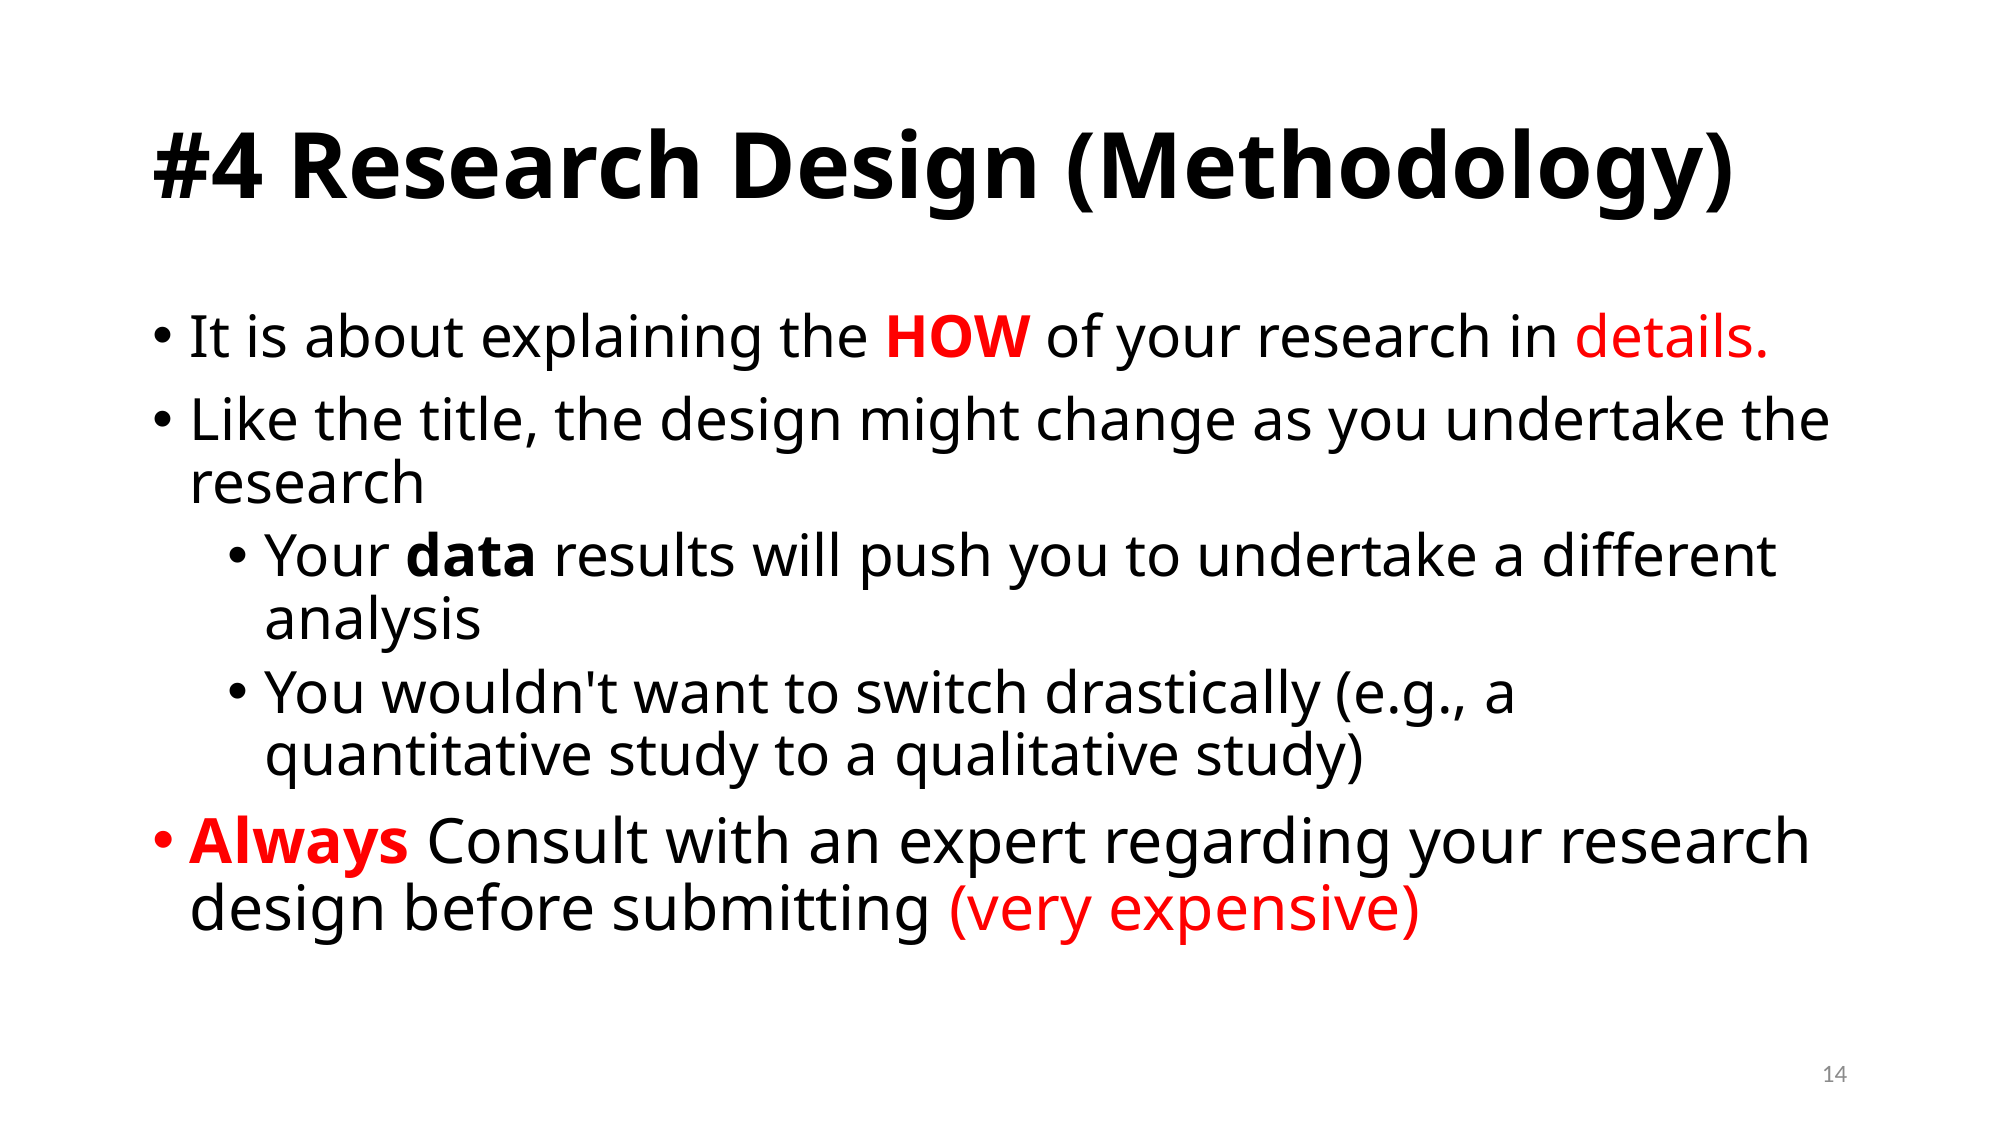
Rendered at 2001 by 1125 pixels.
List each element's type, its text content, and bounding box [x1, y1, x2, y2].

list It is about explaining the HOW of your research in details. Like the title, the design might change as you undertake the research Your data results will push you to undertake a different analysis You wouldn't want to switch drastically (e.g., a quantitative study to a qualitative study) Always Consult with an expert regarding your research design before submitting (very expensive) [137, 299, 1863, 1014]
title #4 Research Design (Methodology) [137, 59, 1863, 278]
slide_number 14 [1412, 1042, 1863, 1103]
